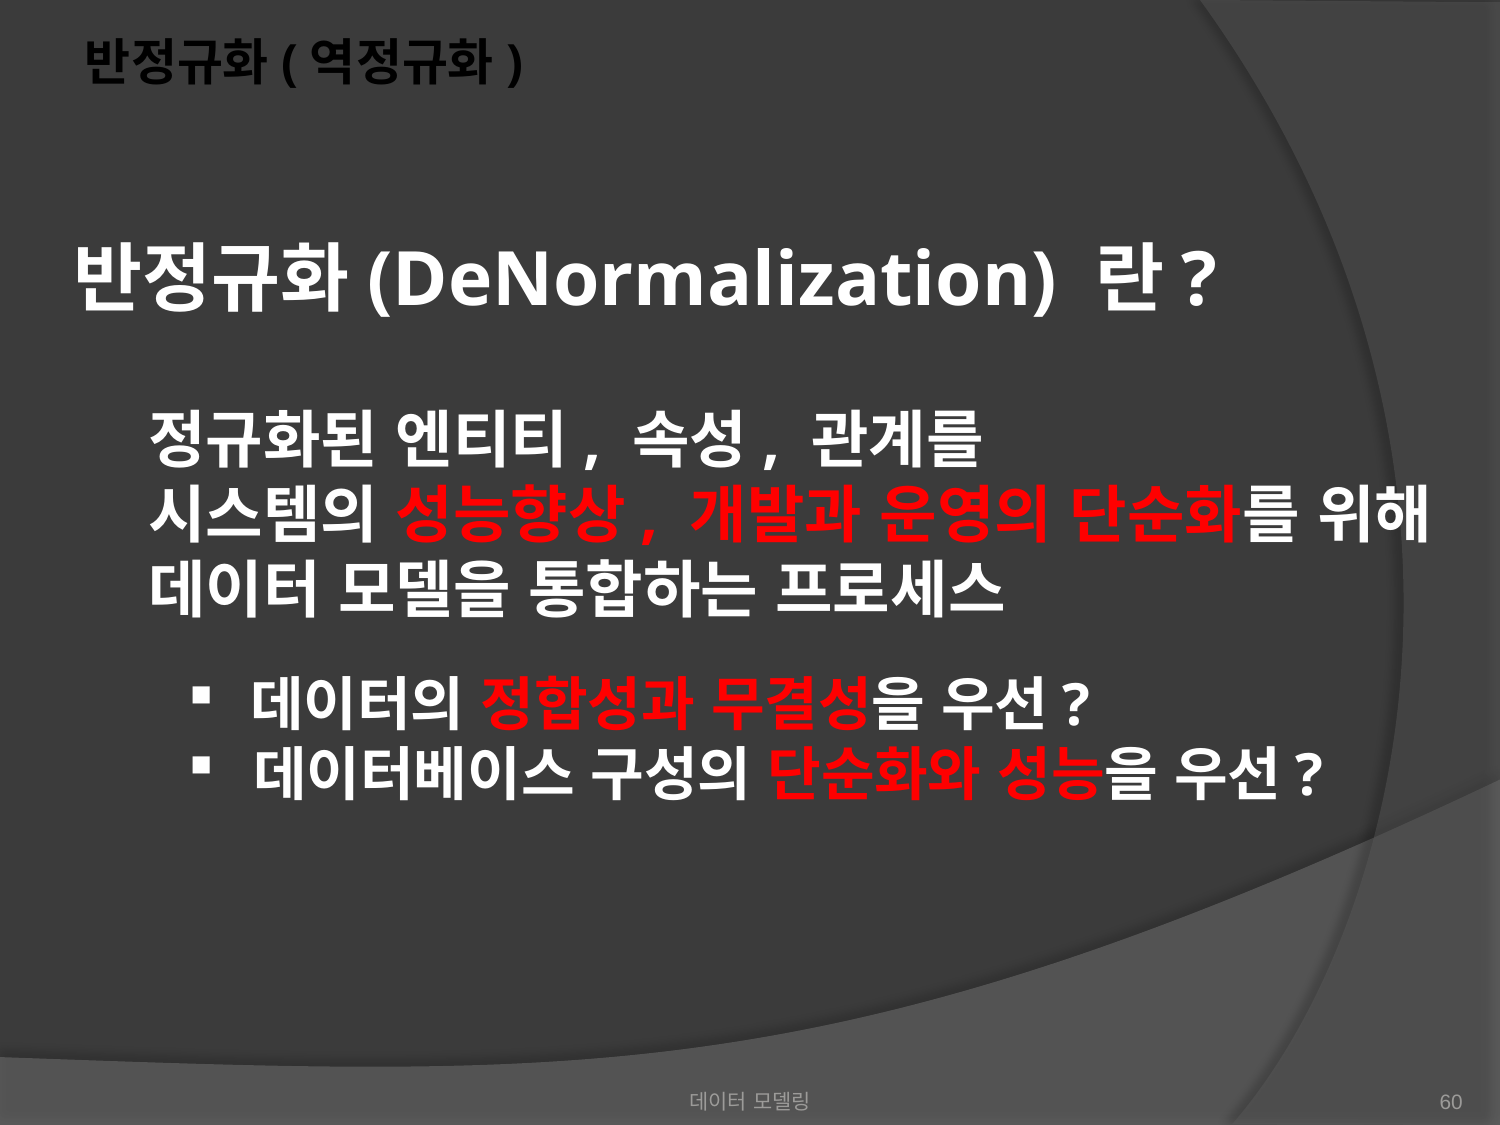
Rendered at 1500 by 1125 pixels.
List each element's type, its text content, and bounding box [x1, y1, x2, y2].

footer 데이터 모델링 [512, 1059, 988, 1114]
text_box 데이터의 정합성과 무결성을 우선? 데이터베이스 구성의 단순화와 성능을 우선? [58, 660, 1453, 1059]
text_box 반정규화(역정규화) [70, 23, 1412, 99]
text_box 반정규화(DeNormalization) 란? 정규화된 엔티티, 속성, 관계를 시스템의 성능향상, 개발과 운영의 단순화를 위해 데이터 모델을 통합하는 프로세스 [58, 222, 1453, 575]
slide_number 60 [1337, 1053, 1463, 1114]
